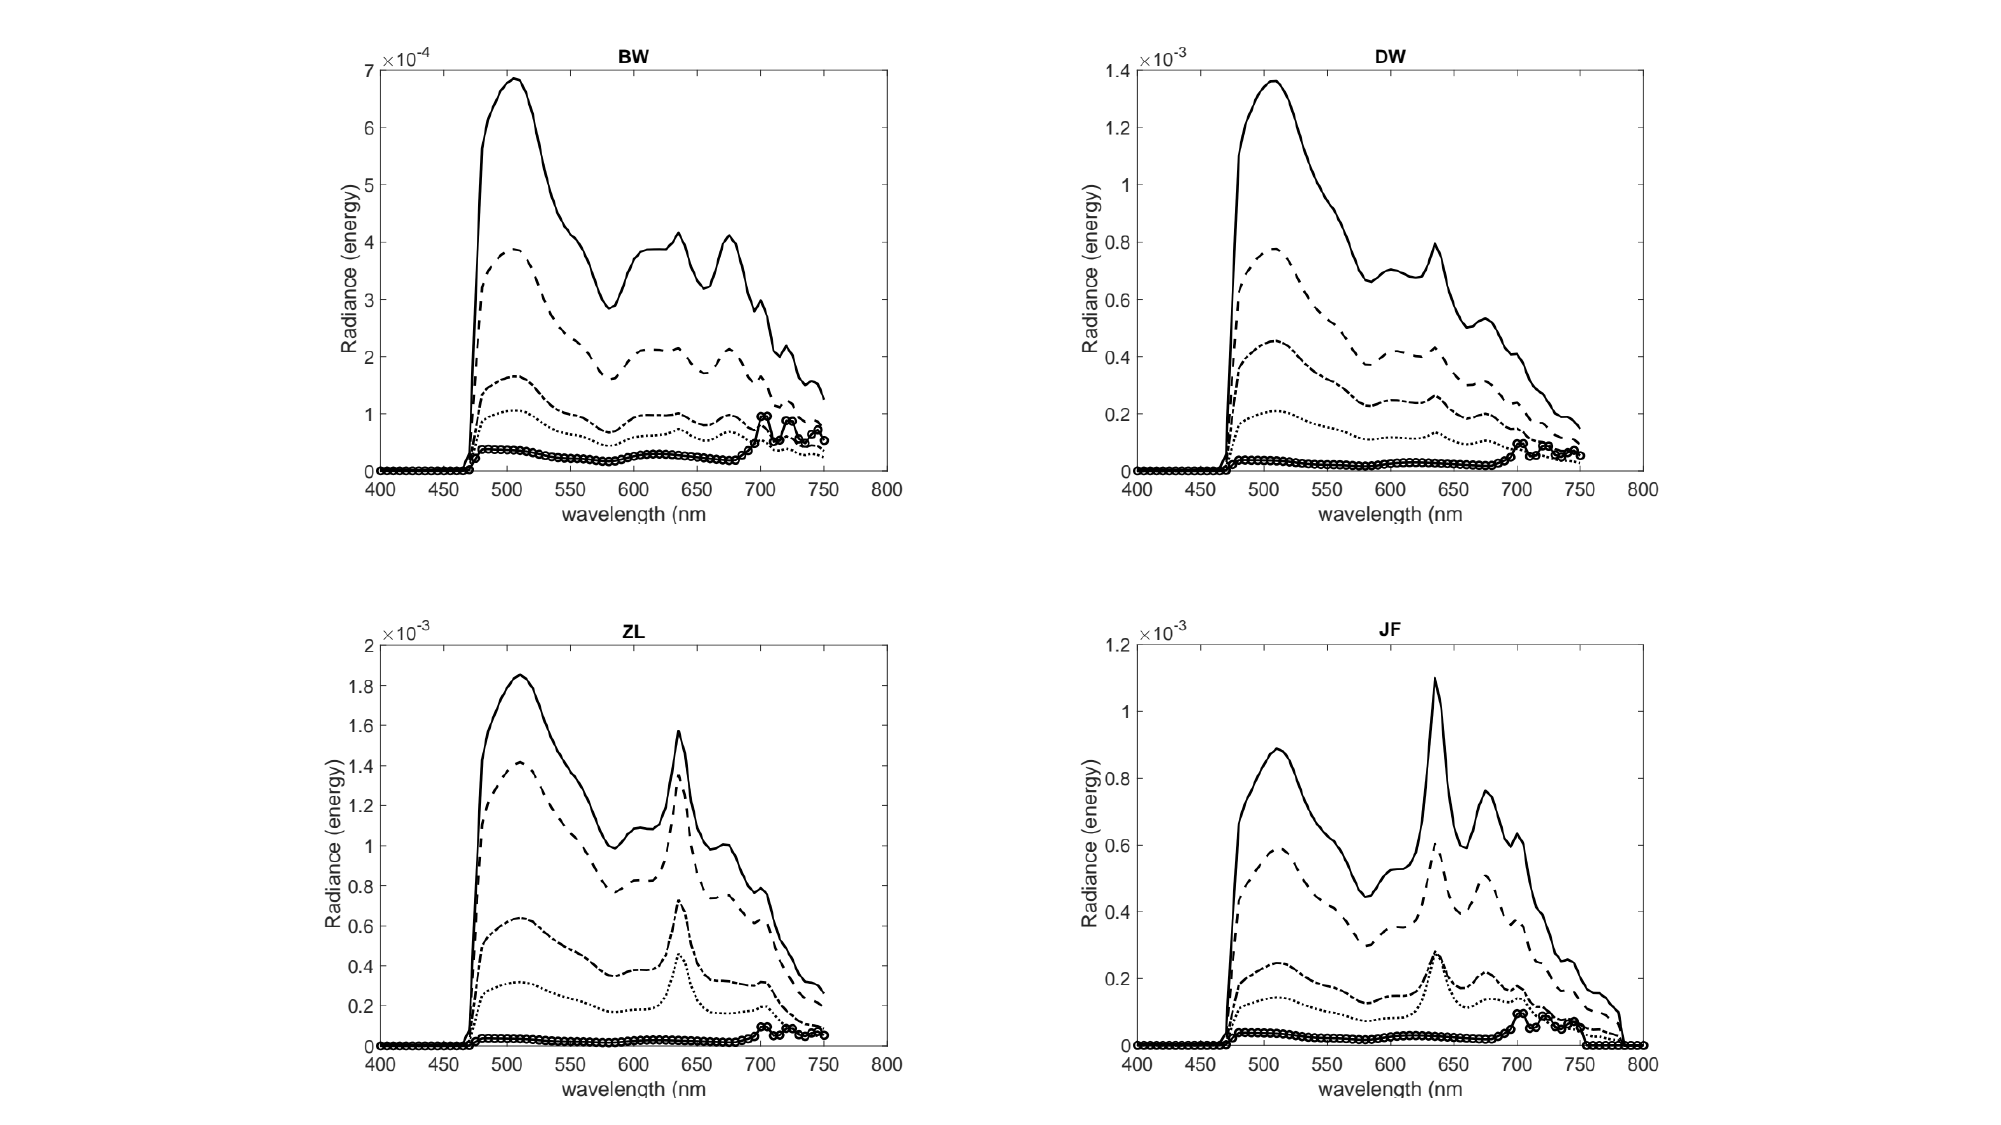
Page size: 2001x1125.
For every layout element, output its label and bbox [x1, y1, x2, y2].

text_box [295, 33, 1705, 1099]
